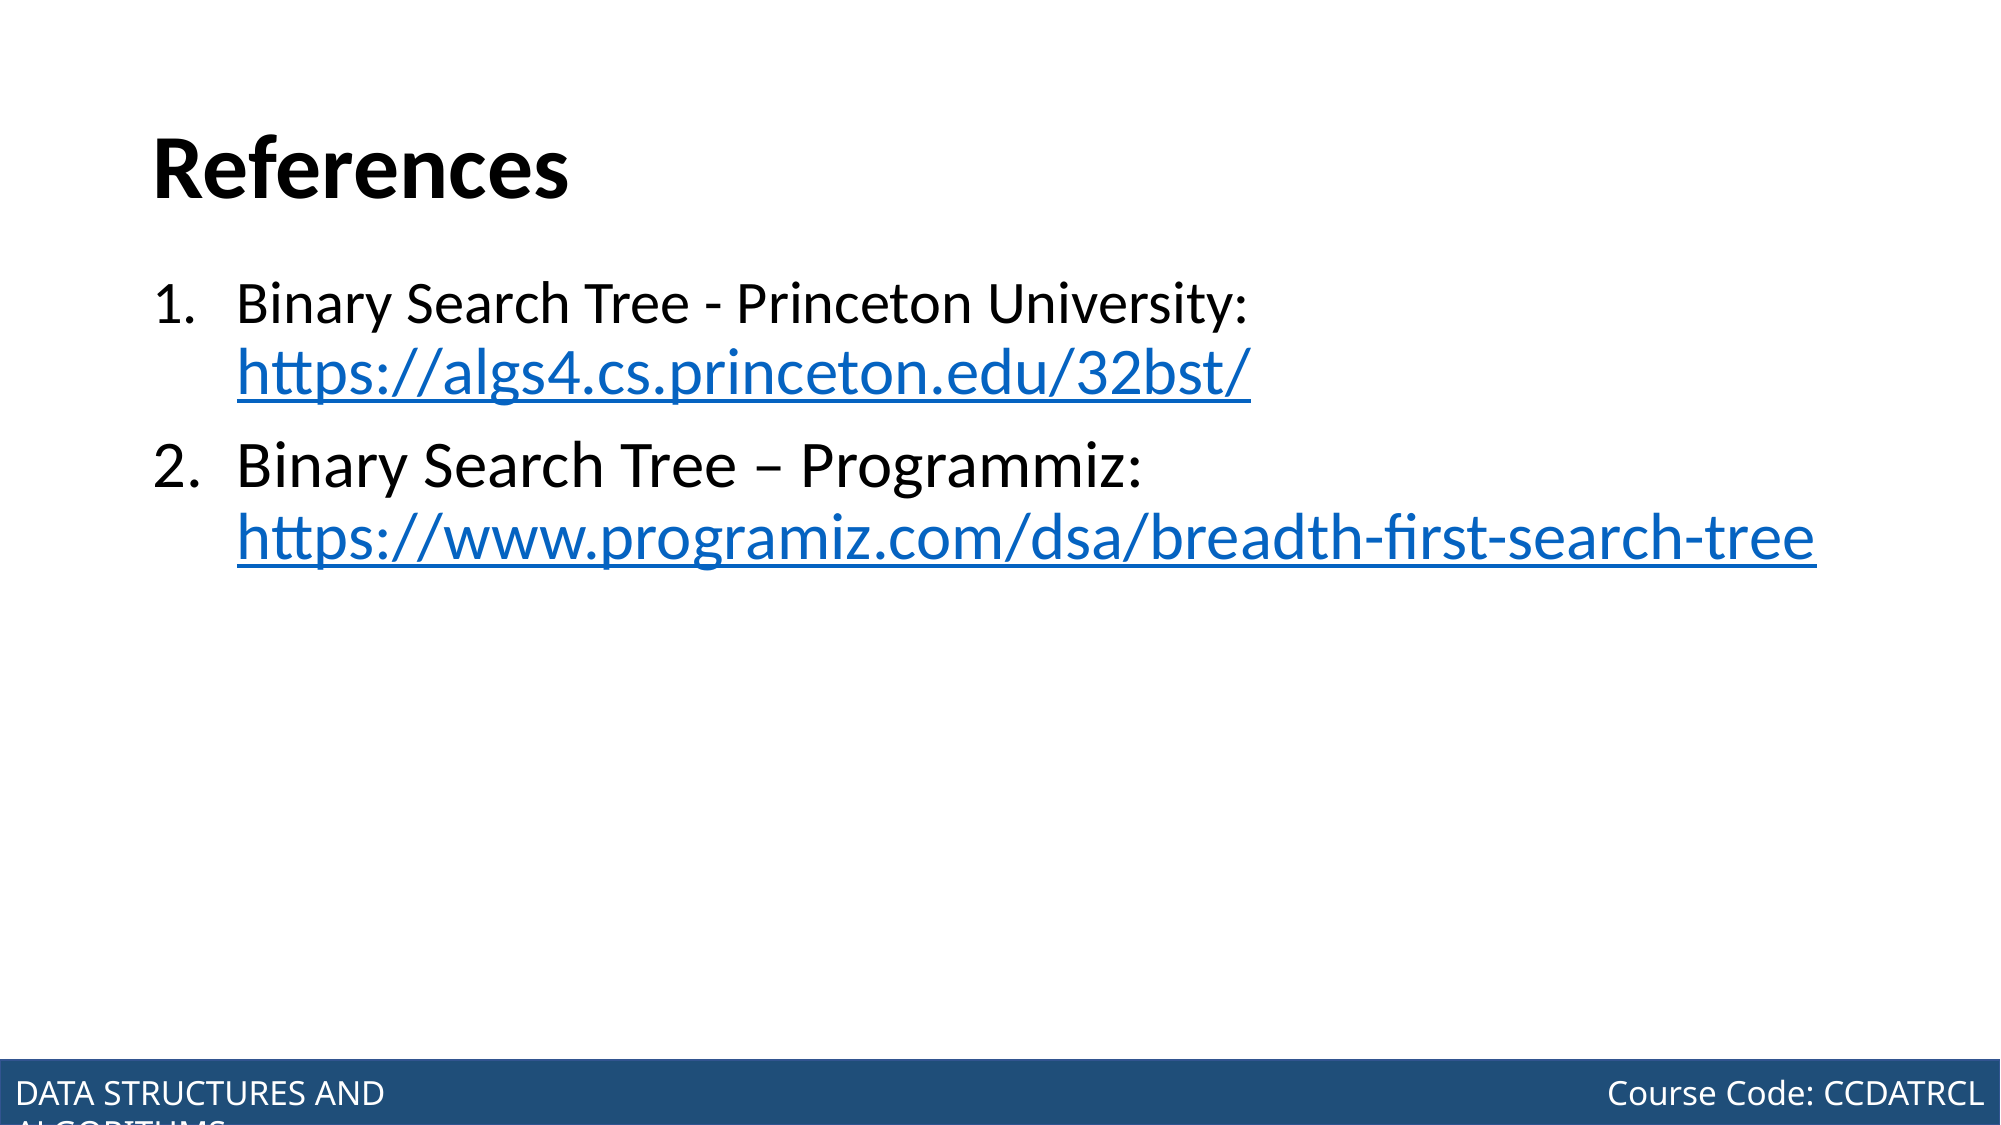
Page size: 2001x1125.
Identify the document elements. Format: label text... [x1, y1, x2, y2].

text_box [0, 1059, 2000, 1125]
text_box Course Code: CCDATRCL [1516, 1064, 2000, 1120]
list Binary Search Tree - Princeton University: https://algs4.cs.princeton.edu/32bst/ Binary Search Tree – Programmiz: https://www.programiz.com/dsa/breadth-first-search-tree [137, 264, 1918, 1028]
text_box DATA STRUCTURES AND ALGORITHMS [0, 1064, 595, 1125]
title References [137, 59, 1863, 264]
